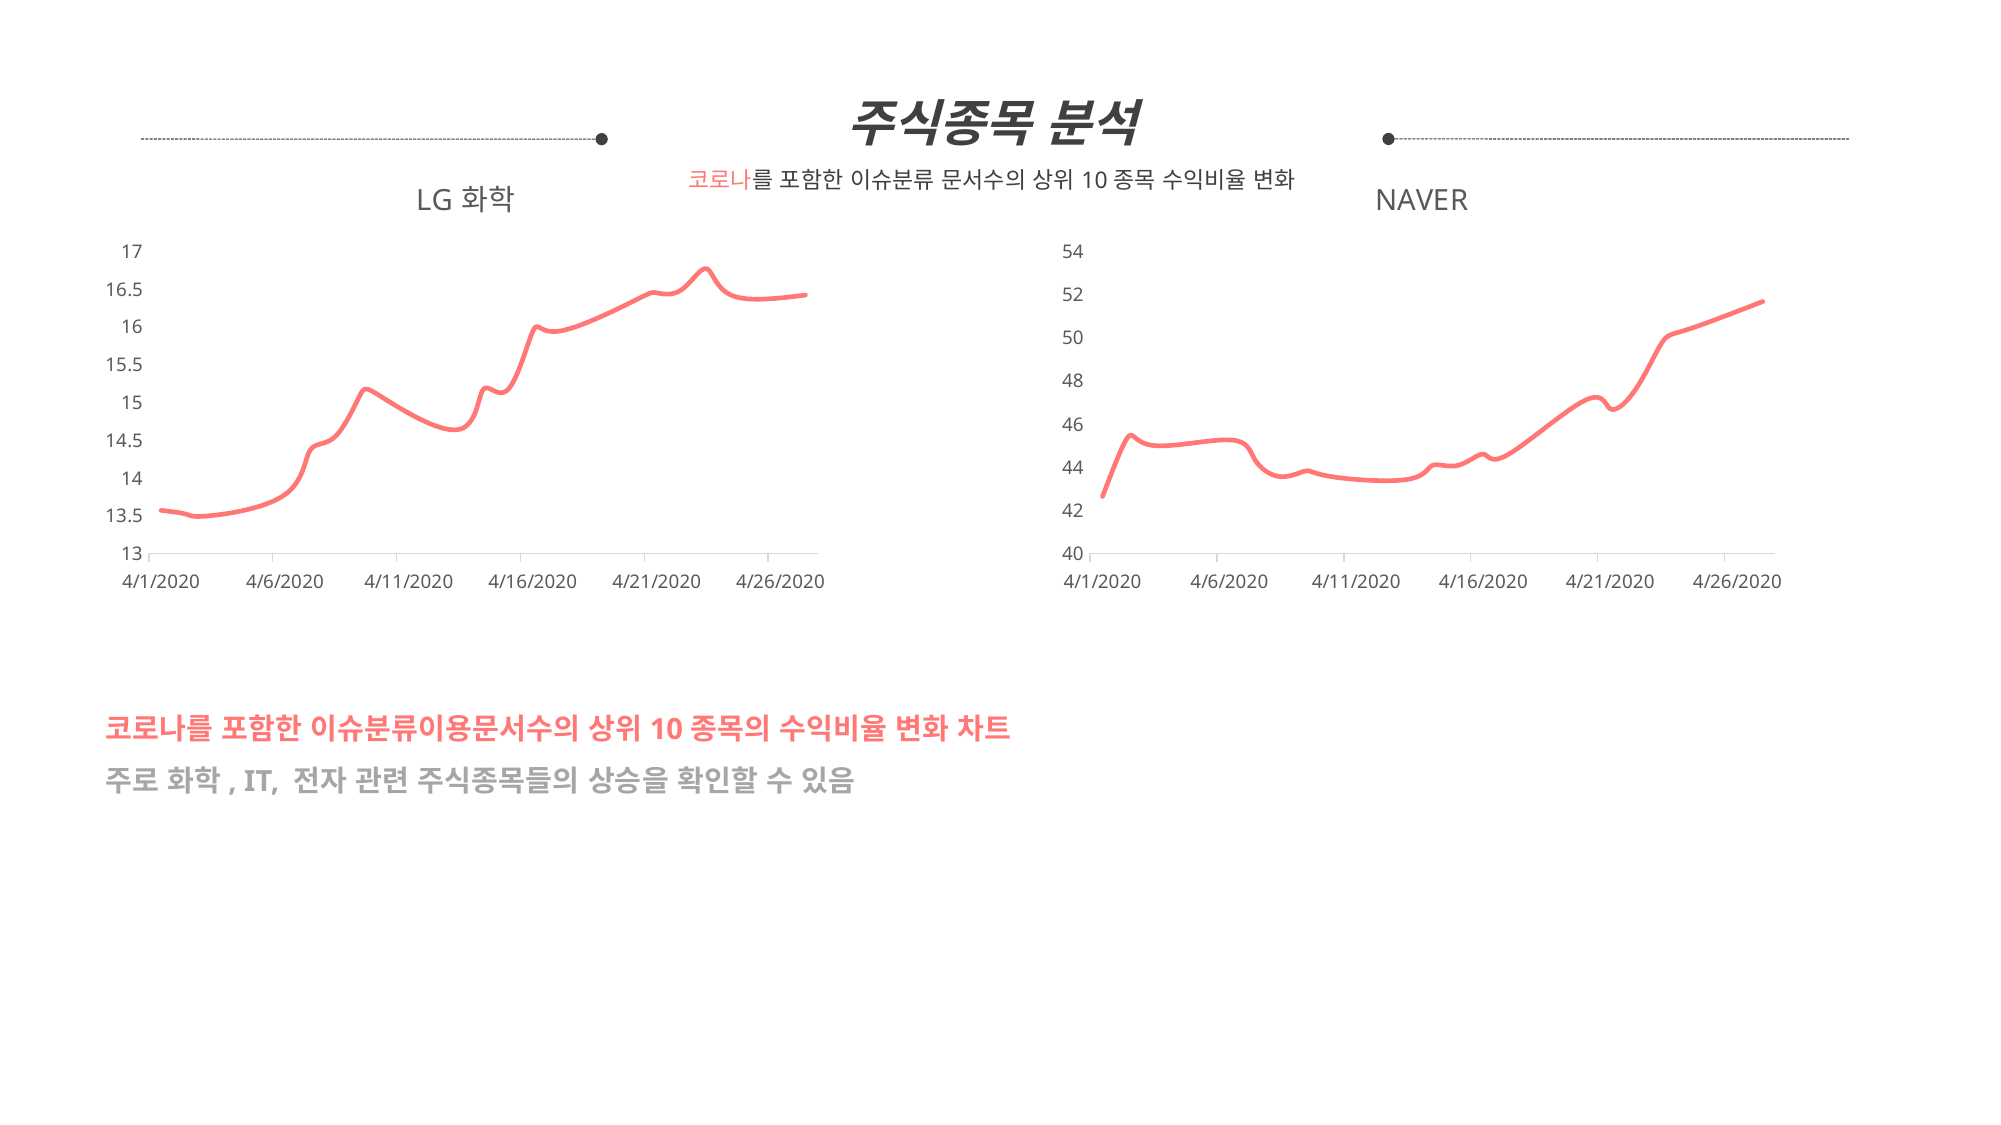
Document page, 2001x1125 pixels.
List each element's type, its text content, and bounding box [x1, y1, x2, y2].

text_box 코로나를 포함한 이슈분류이용문서수의 상위10종목의 수익비율 변화 차트 주로 화학, IT, 전자 관련 주식종목들의 상승을 확인할 수 있음 [90, 685, 1642, 899]
chart [90, 153, 841, 604]
text_box 주식종목 분석 코로나를 포함한 이슈분류 문서수의 상위10종목 수익비율 변화 [605, 54, 1380, 201]
chart [1047, 153, 1798, 604]
